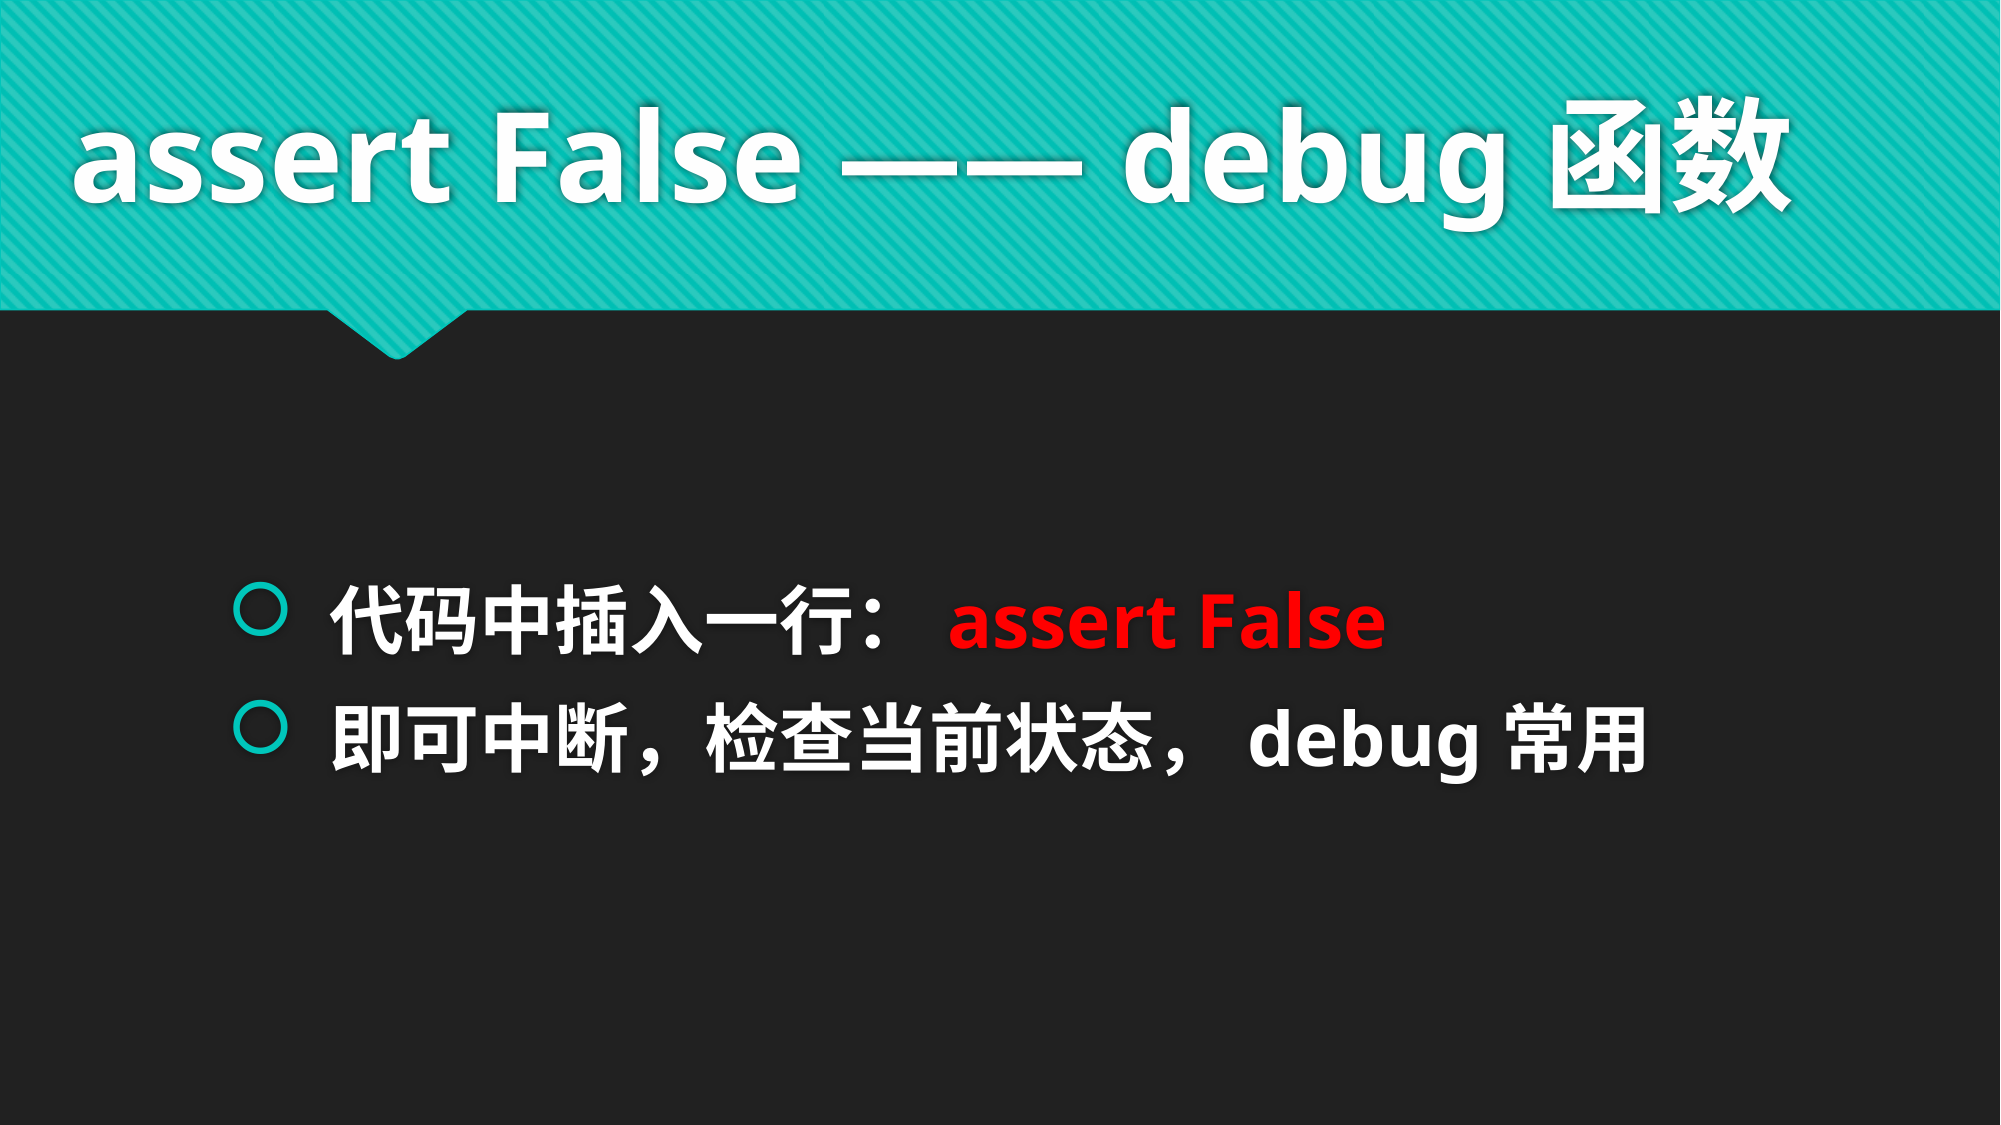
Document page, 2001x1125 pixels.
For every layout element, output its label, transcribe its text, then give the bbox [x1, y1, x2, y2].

list 代码中插入一行：assert False 即可中断，检查当前状态，debug常用 [137, 386, 1863, 969]
title assert False —— debug函数 [54, 75, 1946, 235]
